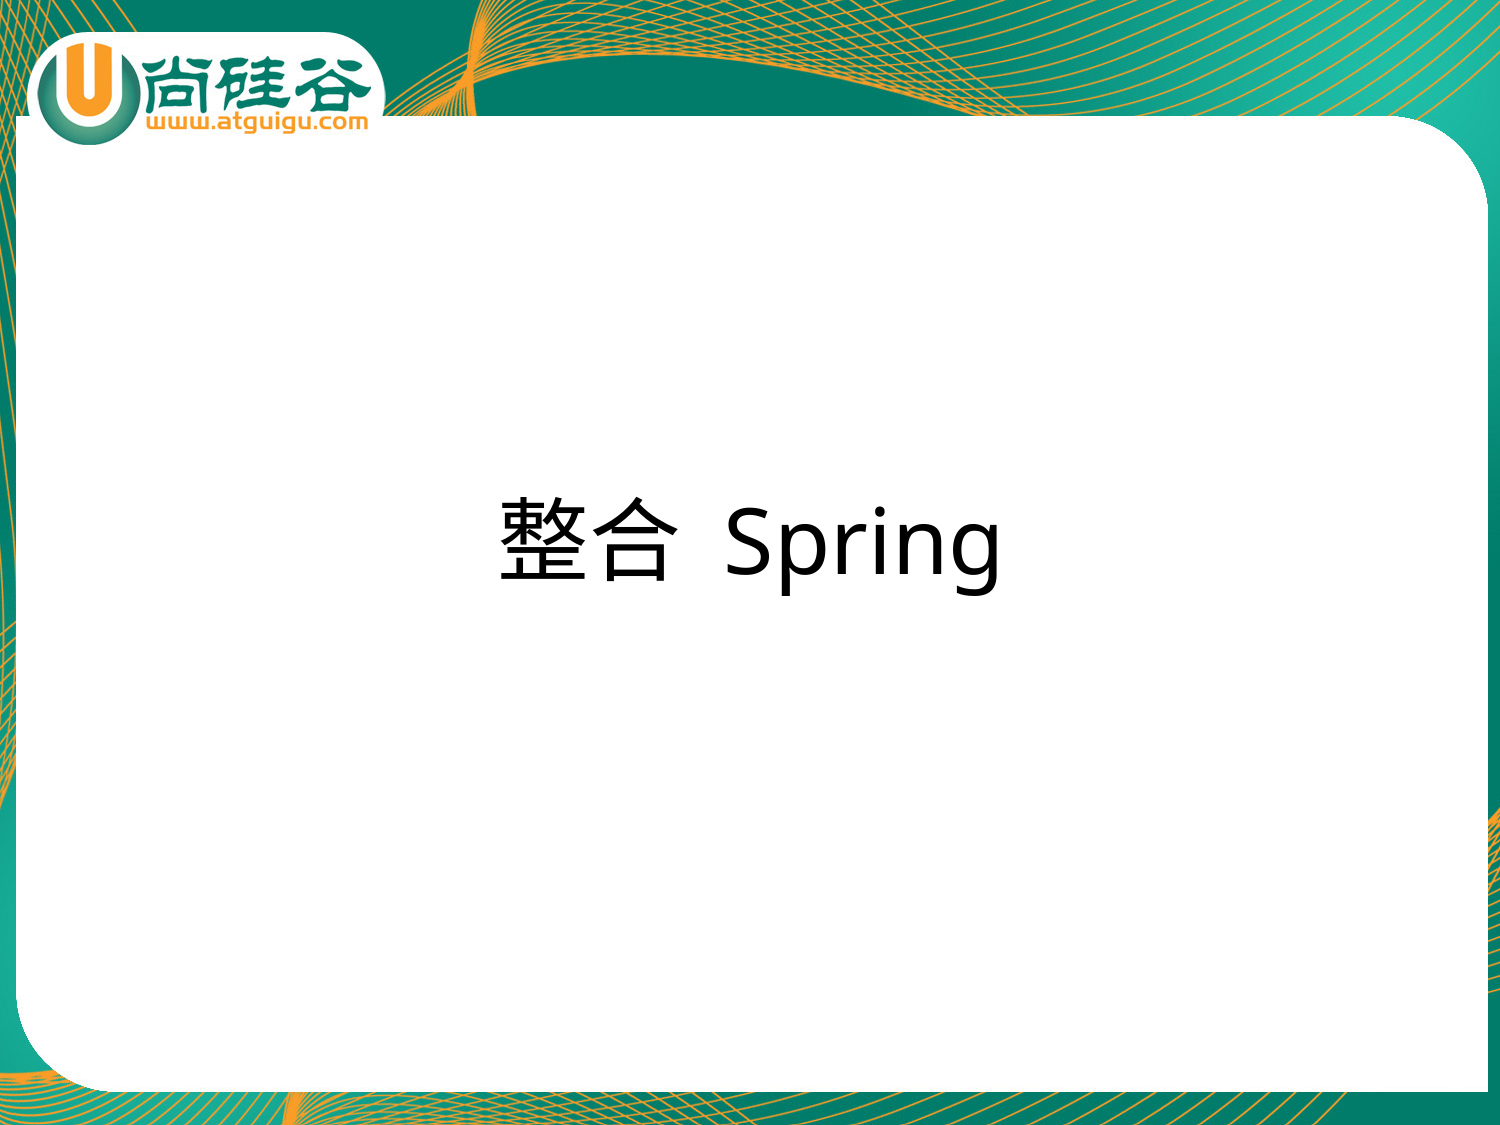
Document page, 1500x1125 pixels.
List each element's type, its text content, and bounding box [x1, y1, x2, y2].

title 整合 Spring [76, 444, 1427, 632]
picture [0, 0, 1500, 1125]
